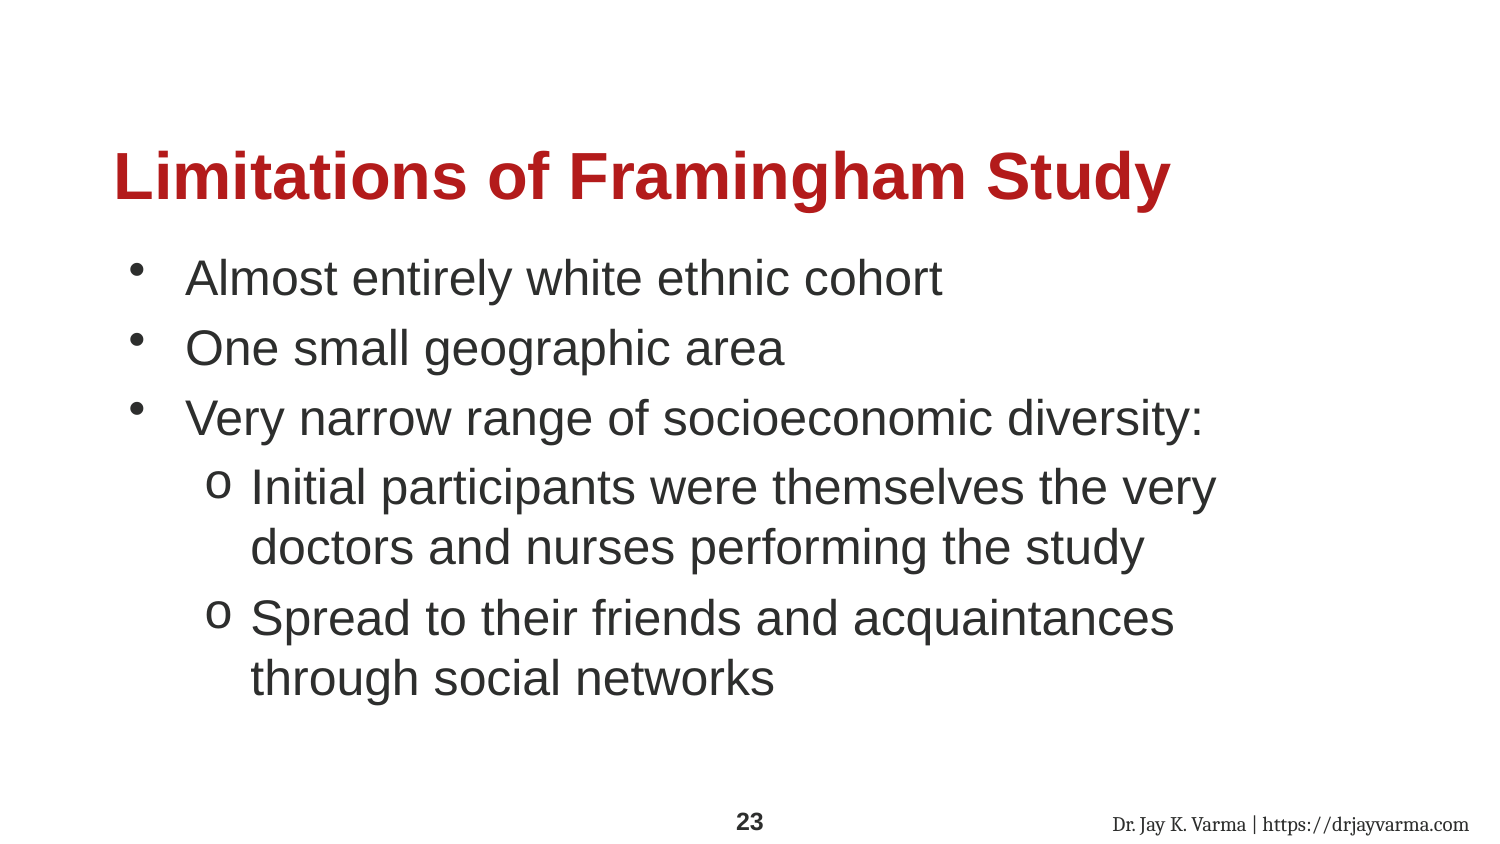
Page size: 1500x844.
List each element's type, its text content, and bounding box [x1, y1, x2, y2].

title Limitations of Framingham Study [113, 141, 1398, 231]
text_box Dr. Jay K. Varma | https://drjayvarma.com [1097, 803, 1500, 844]
list Almost entirely white ethnic cohort One small geographic area Very narrow range of socioeconomic diversity: Initial participants were themselves the very doctors and nurses performing the study Spread to their friends and acquaintances through social networks [113, 237, 1369, 618]
